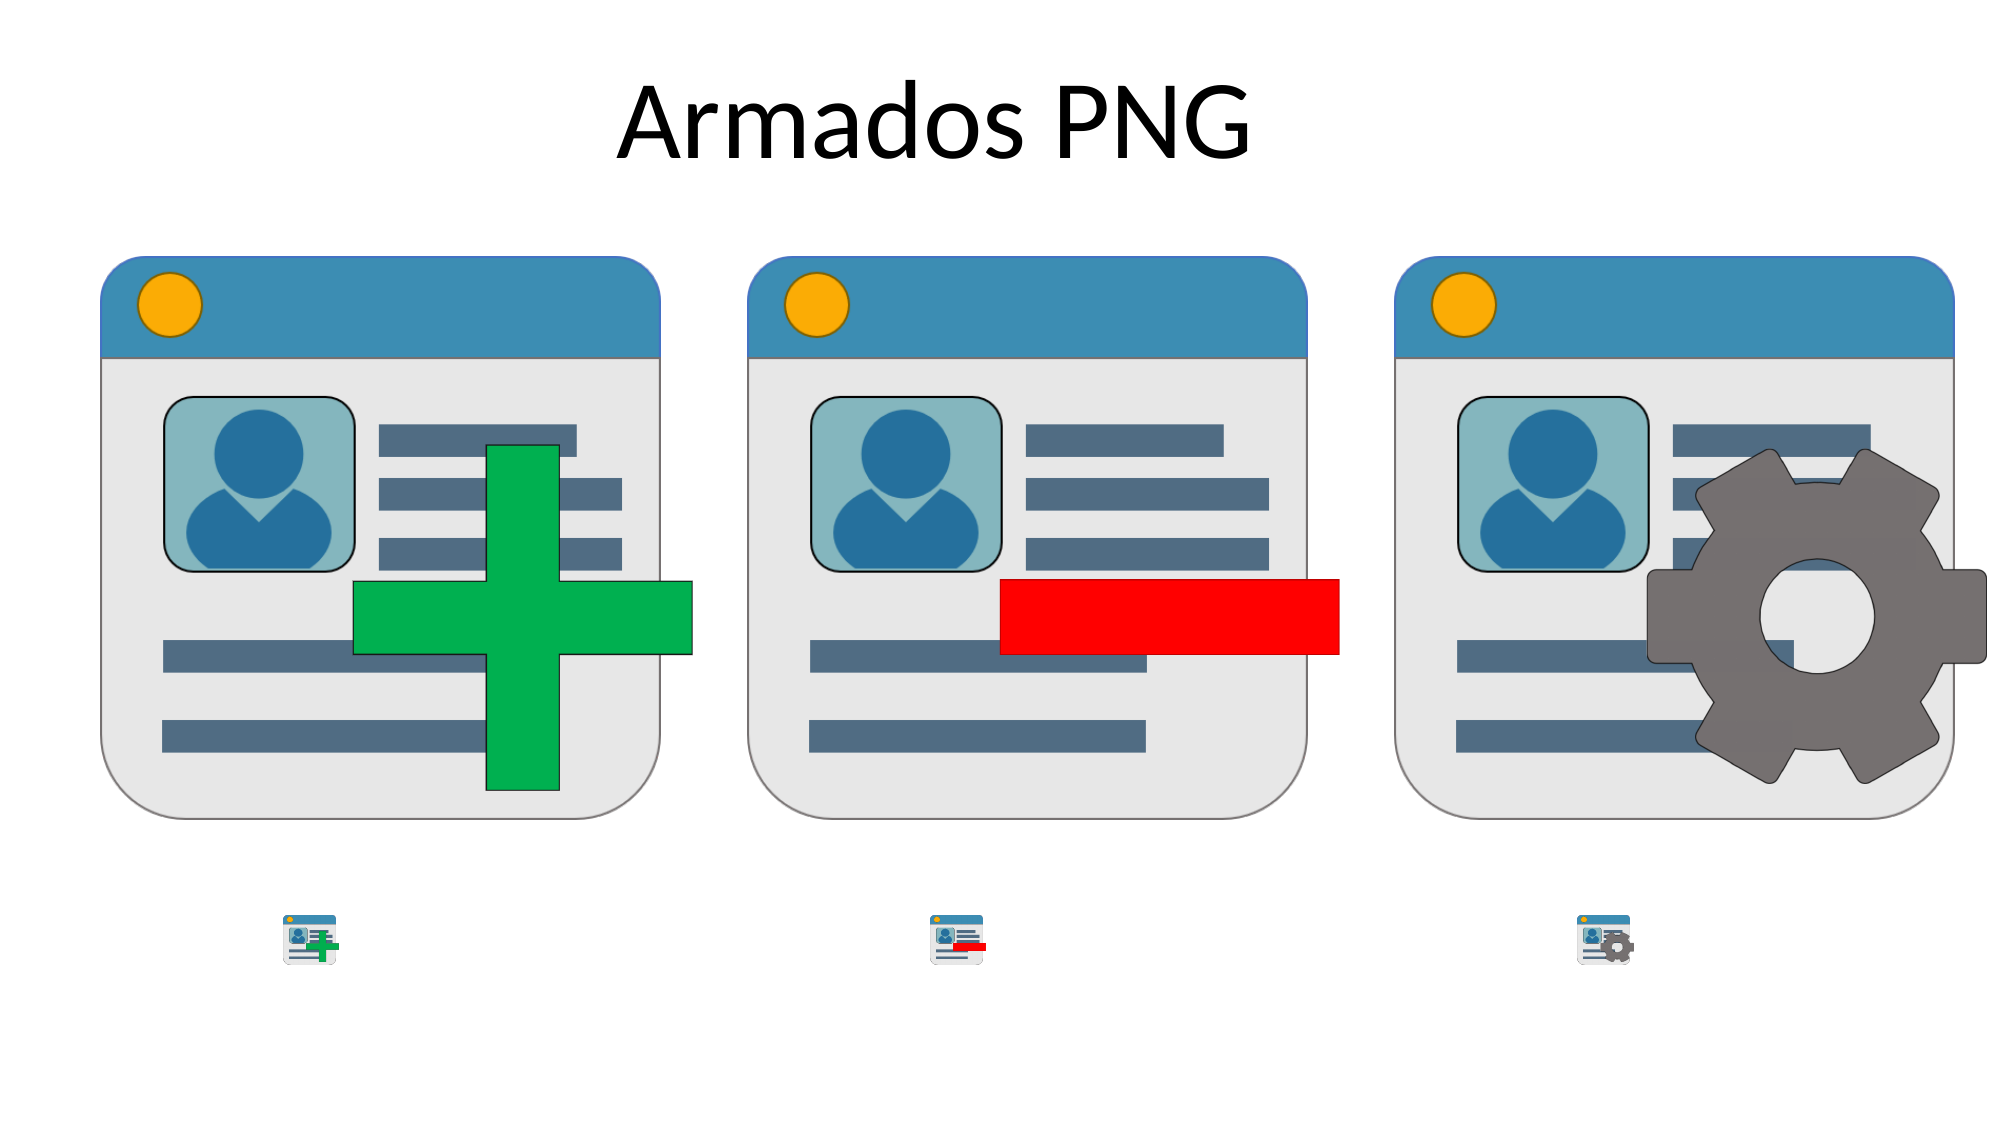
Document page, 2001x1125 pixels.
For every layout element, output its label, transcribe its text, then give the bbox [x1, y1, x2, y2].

text_box Armados PNG [601, 38, 1270, 189]
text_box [1394, 256, 1987, 820]
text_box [1577, 915, 1634, 965]
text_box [747, 256, 1340, 820]
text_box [283, 915, 339, 965]
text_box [100, 256, 693, 820]
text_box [930, 915, 987, 965]
